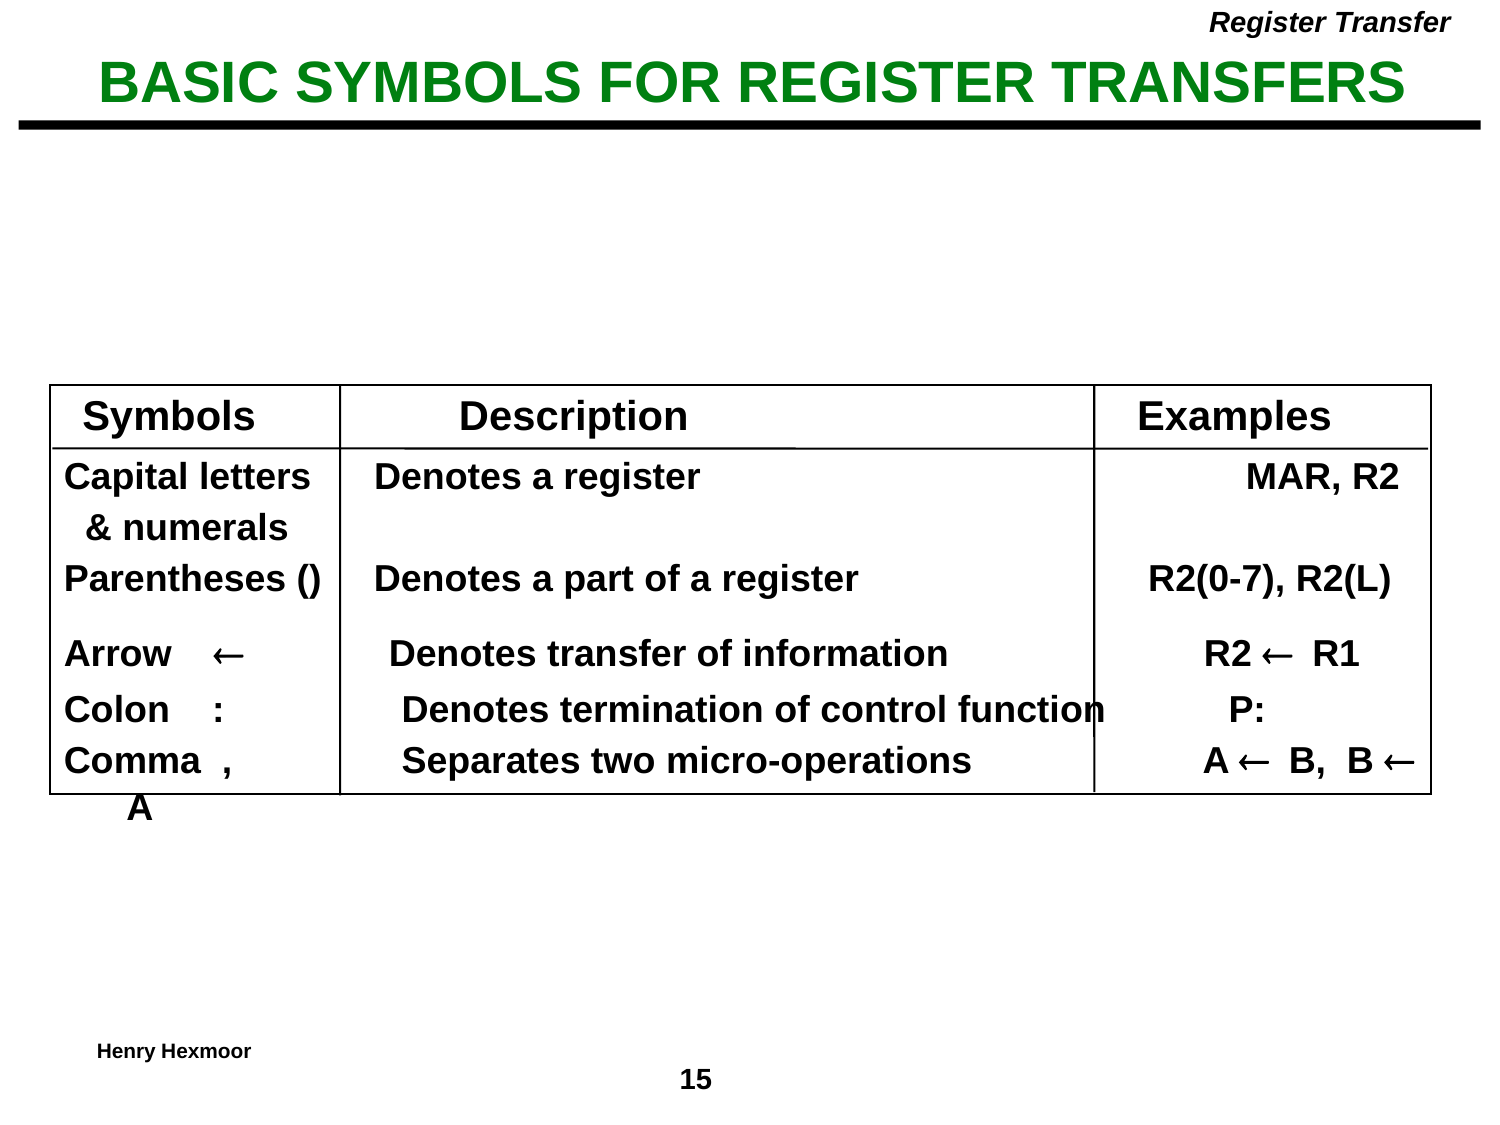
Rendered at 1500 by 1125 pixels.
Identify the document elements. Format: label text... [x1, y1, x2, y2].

text_box Description Examples [444, 387, 1347, 447]
text_box [50, 385, 340, 794]
text_box [40, 439, 48, 464]
text_box Capital letters Denotes a register MAR, R2 & numerals Parentheses () Denotes a part of a register R2(0-7), R2(L) Arrow  Denotes transfer of information R2  R1 Colon : Denotes termination of control function P: Comma , Separates two micro-operations A  B, B  A [53, 445, 1458, 833]
text_box Register Transfer [1194, 0, 1466, 46]
text_box Symbols [67, 387, 271, 447]
title BASIC SYMBOLS FOR REGISTER TRANSFERS [64, 47, 1441, 244]
text_box [341, 385, 1431, 794]
